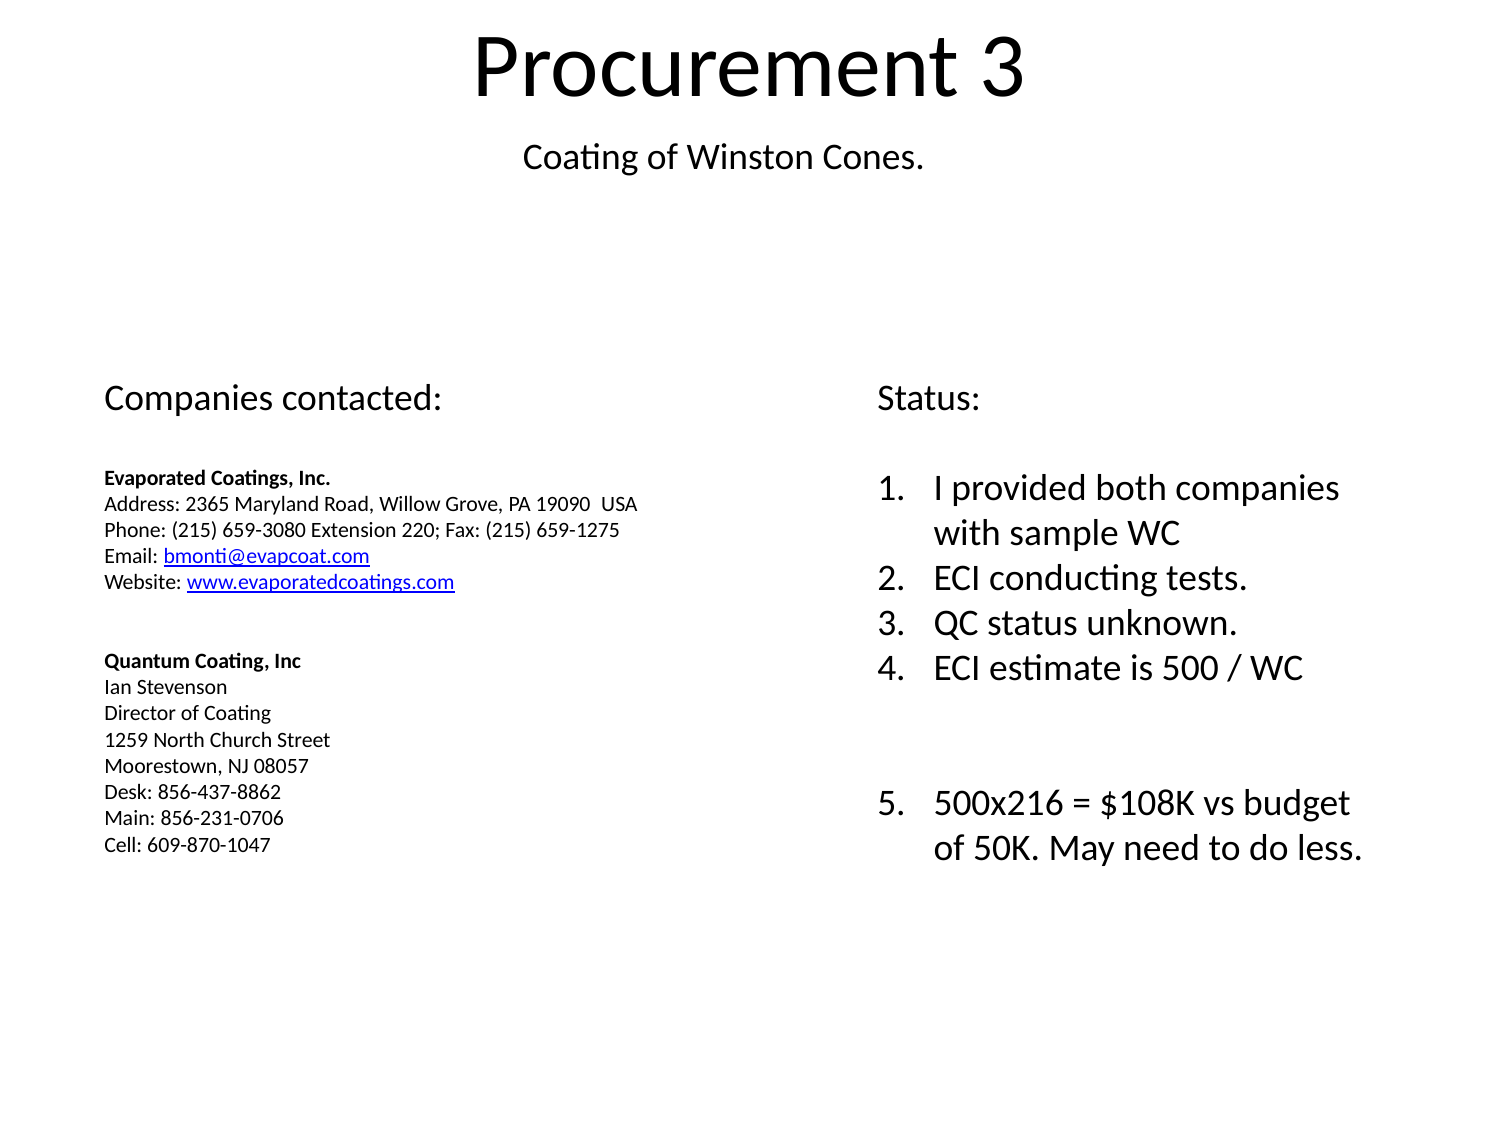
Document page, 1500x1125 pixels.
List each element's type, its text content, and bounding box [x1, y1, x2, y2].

text_box Coating of Winston Cones. [508, 124, 941, 185]
title Procurement 3 [112, 0, 1388, 153]
text_box Status: I provided both companies with sample WC ECI conducting tests. QC status unknown. ECI estimate is 500 / WC 500x216 = $108K vs budget of 50K. May need to do less. [862, 365, 1388, 876]
text_box Companies contacted: Evaporated Coatings, Inc. Address: 2365 Maryland Road, Willow Grove, PA 19090 USA Phone: (215) 659-3080 Extension 220; Fax: (215) 659-1275 Email: bmonti@evapcoat.com Website: www.evaporatedcoatings.com Quantum Coating, Inc Ian Stevenson Director of Coating 1259 North Church Street Moorestown, NJ 08057 Desk: 856-437-8862 Main: 856-231-0706 Cell: 609-870-1047 [89, 365, 653, 890]
